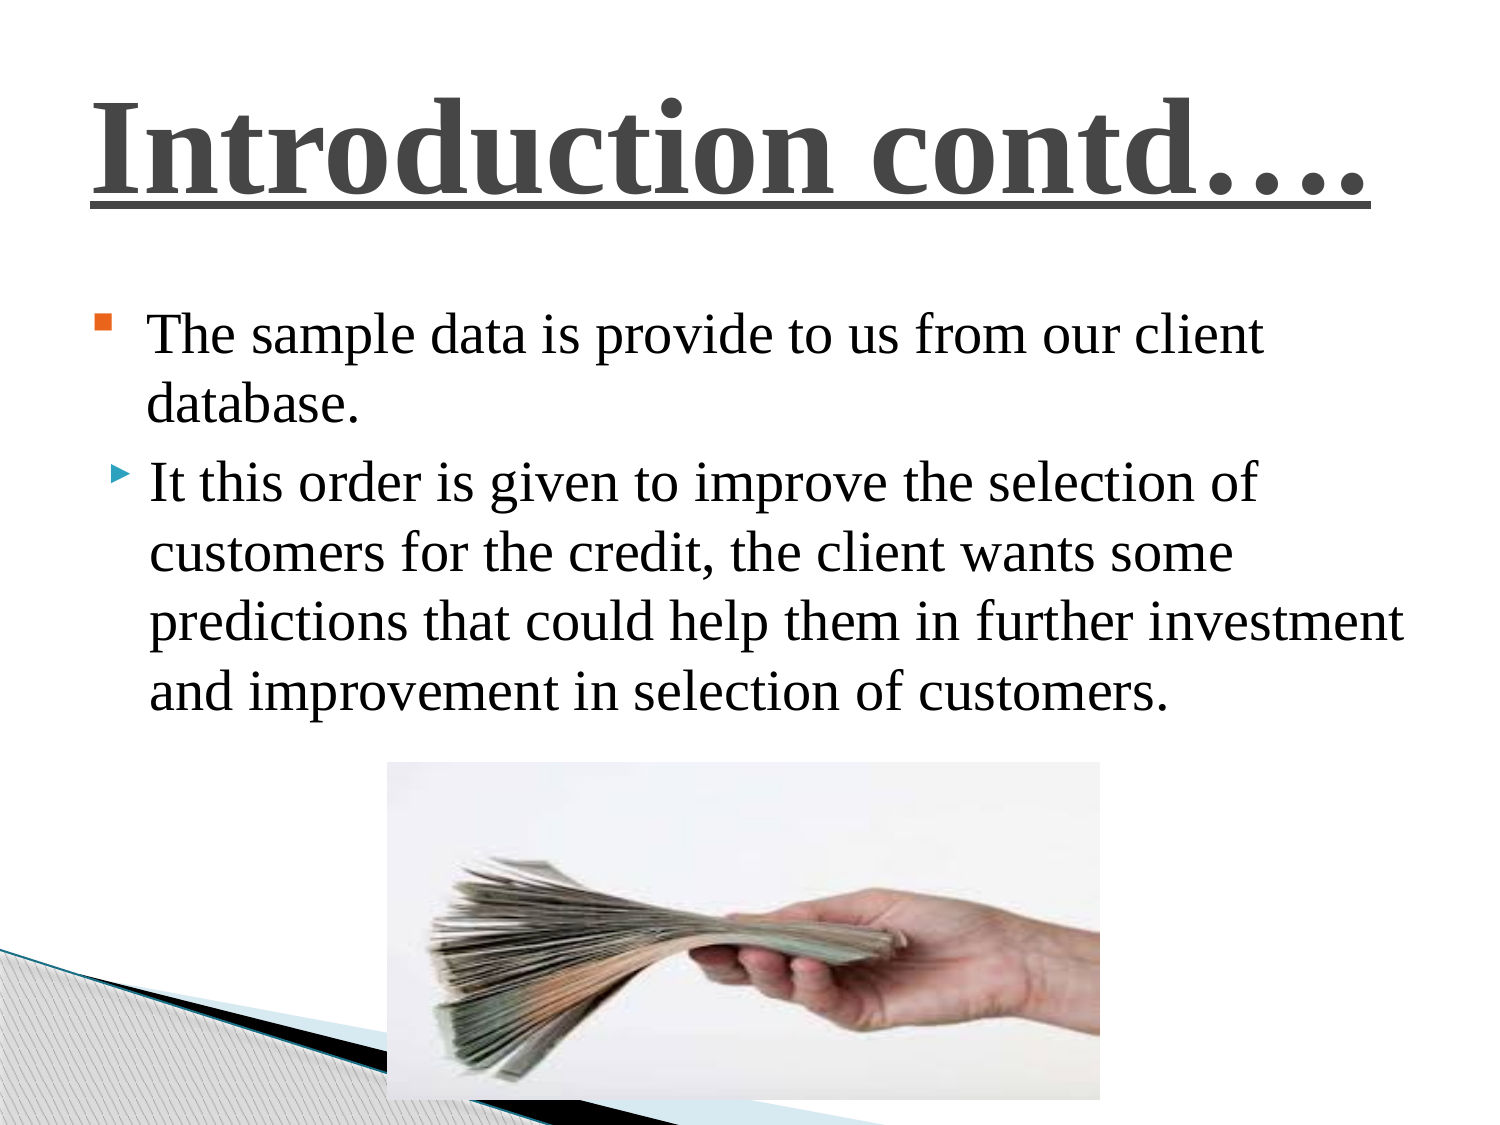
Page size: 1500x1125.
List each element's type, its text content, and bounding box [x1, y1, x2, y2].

title Introduction contd…. [75, 45, 1425, 233]
list The sample data is provide to us from our client database. It this order is given to improve the selection of customers for the credit, the client wants some predictions that could help them in further investment and improvement in selection of customers. [75, 287, 1425, 1005]
picture [387, 762, 1101, 1101]
